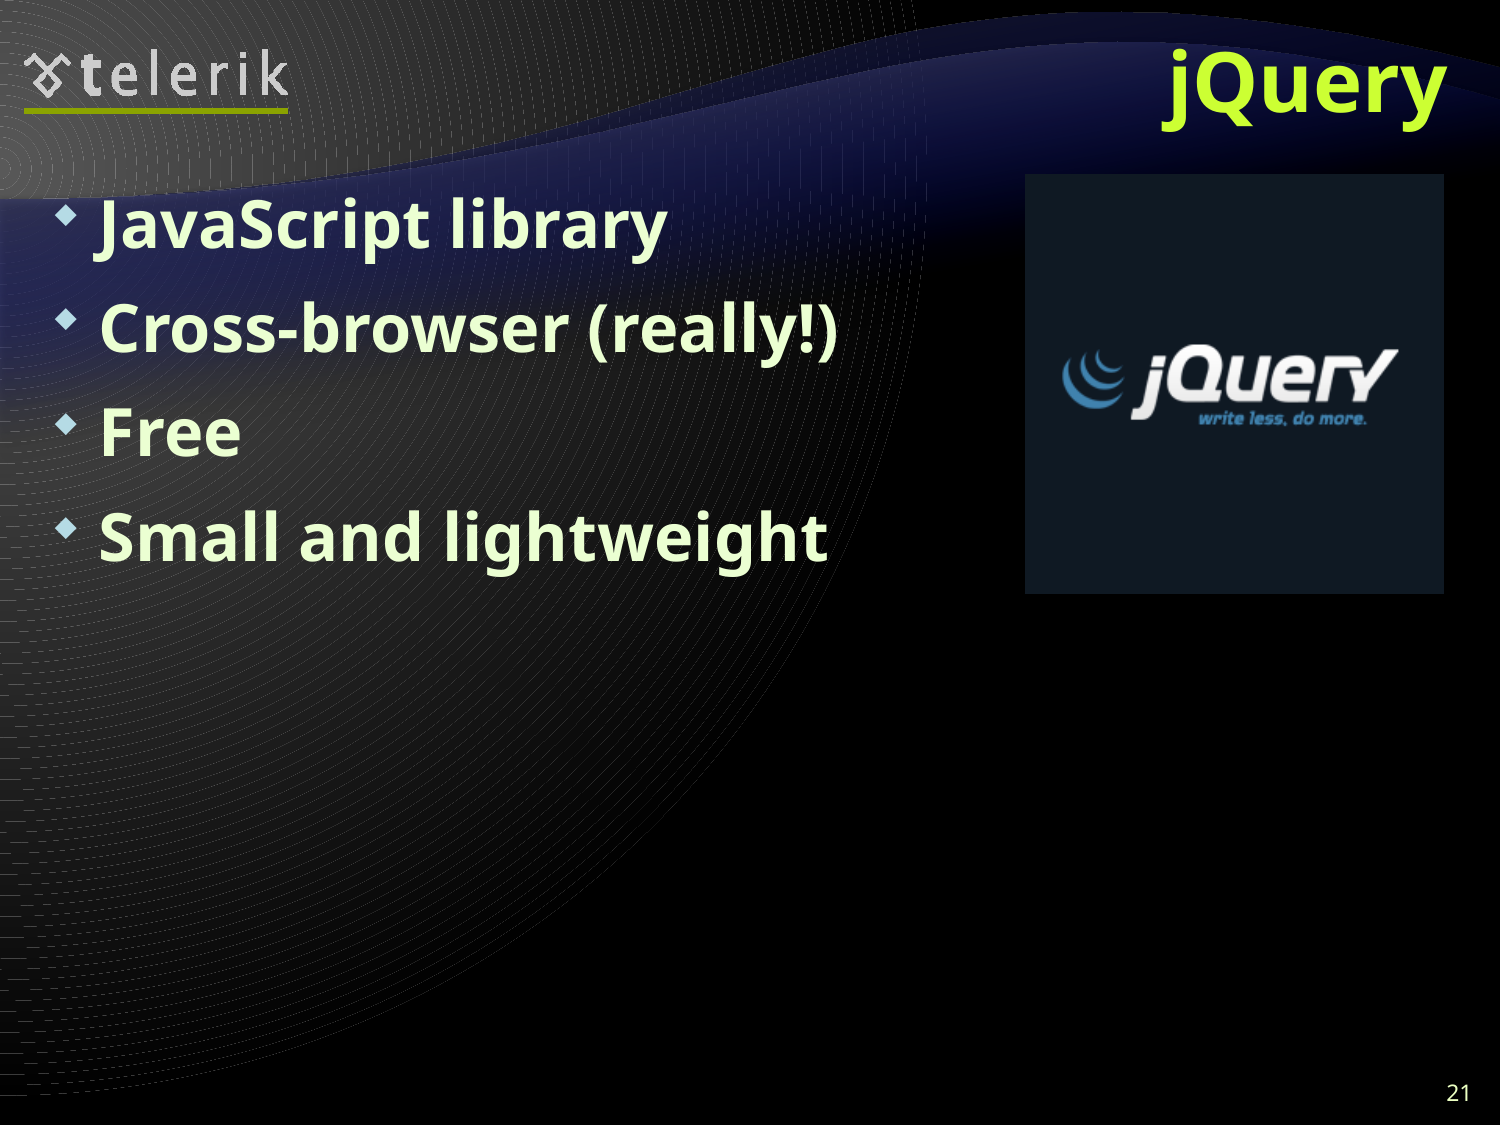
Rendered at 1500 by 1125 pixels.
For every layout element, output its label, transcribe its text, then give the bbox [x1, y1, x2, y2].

picture [24, 49, 288, 114]
picture [1024, 174, 1444, 594]
title jQuery [300, 12, 1463, 163]
slide_number 21 [1412, 1074, 1488, 1113]
list JavaScript library Cross-browser (really!) Free Small and lightweight [37, 174, 1463, 1100]
